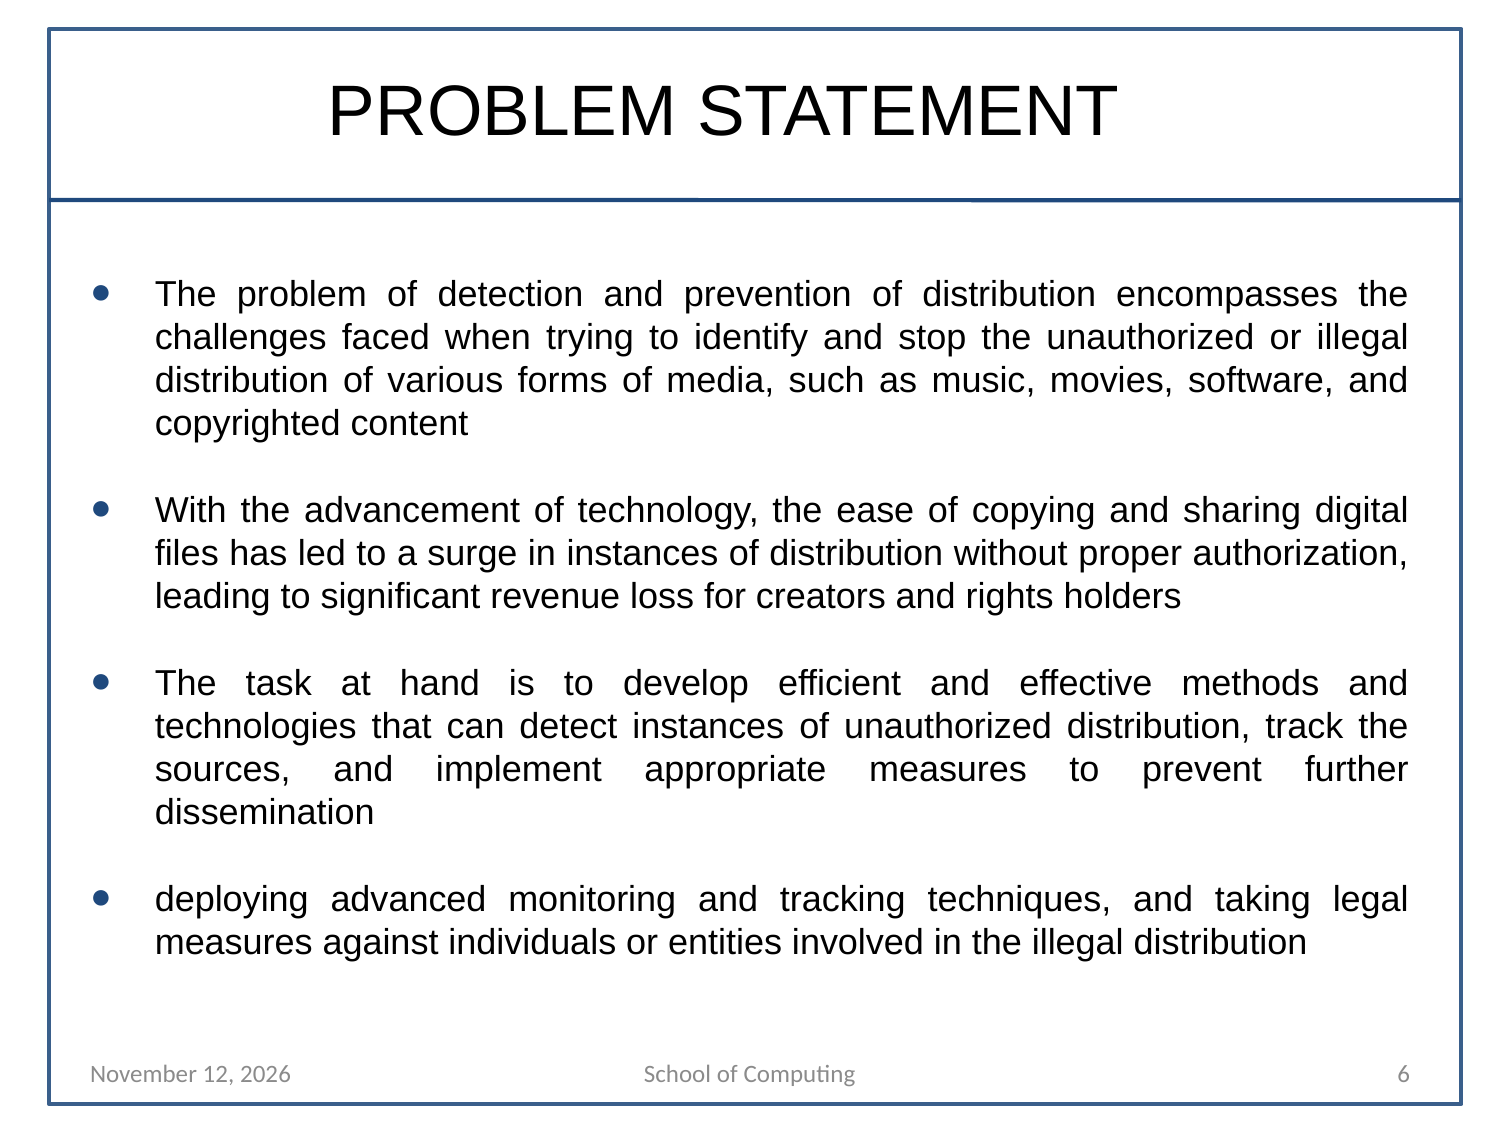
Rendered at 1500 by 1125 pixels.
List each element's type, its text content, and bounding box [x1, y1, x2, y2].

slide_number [75, 1042, 425, 1103]
list The problem of detection and prevention of distribution encompasses the challenges faced when trying to identify and stop the unauthorized or illegal distribution of various forms of media, such as music, movies, software, and copyrighted content With the advancement of technology, the ease of copying and sharing digital files has led to a surge in instances of distribution without proper authorization, leading to significant revenue loss for creators and rights holders The task at hand is to develop efficient and effective methods and technologies that can detect instances of unauthorized distribution, track the sources, and implement appropriate measures to prevent further dissemination deploying advanced monitoring and tracking techniques, and taking legal measures against individuals or entities involved in the illegal distribution [75, 262, 1425, 1005]
footer School of Computing [512, 1042, 988, 1103]
slide_number 6 [1074, 1042, 1425, 1103]
title PROBLEM STATEMENT [49, 56, 1399, 244]
